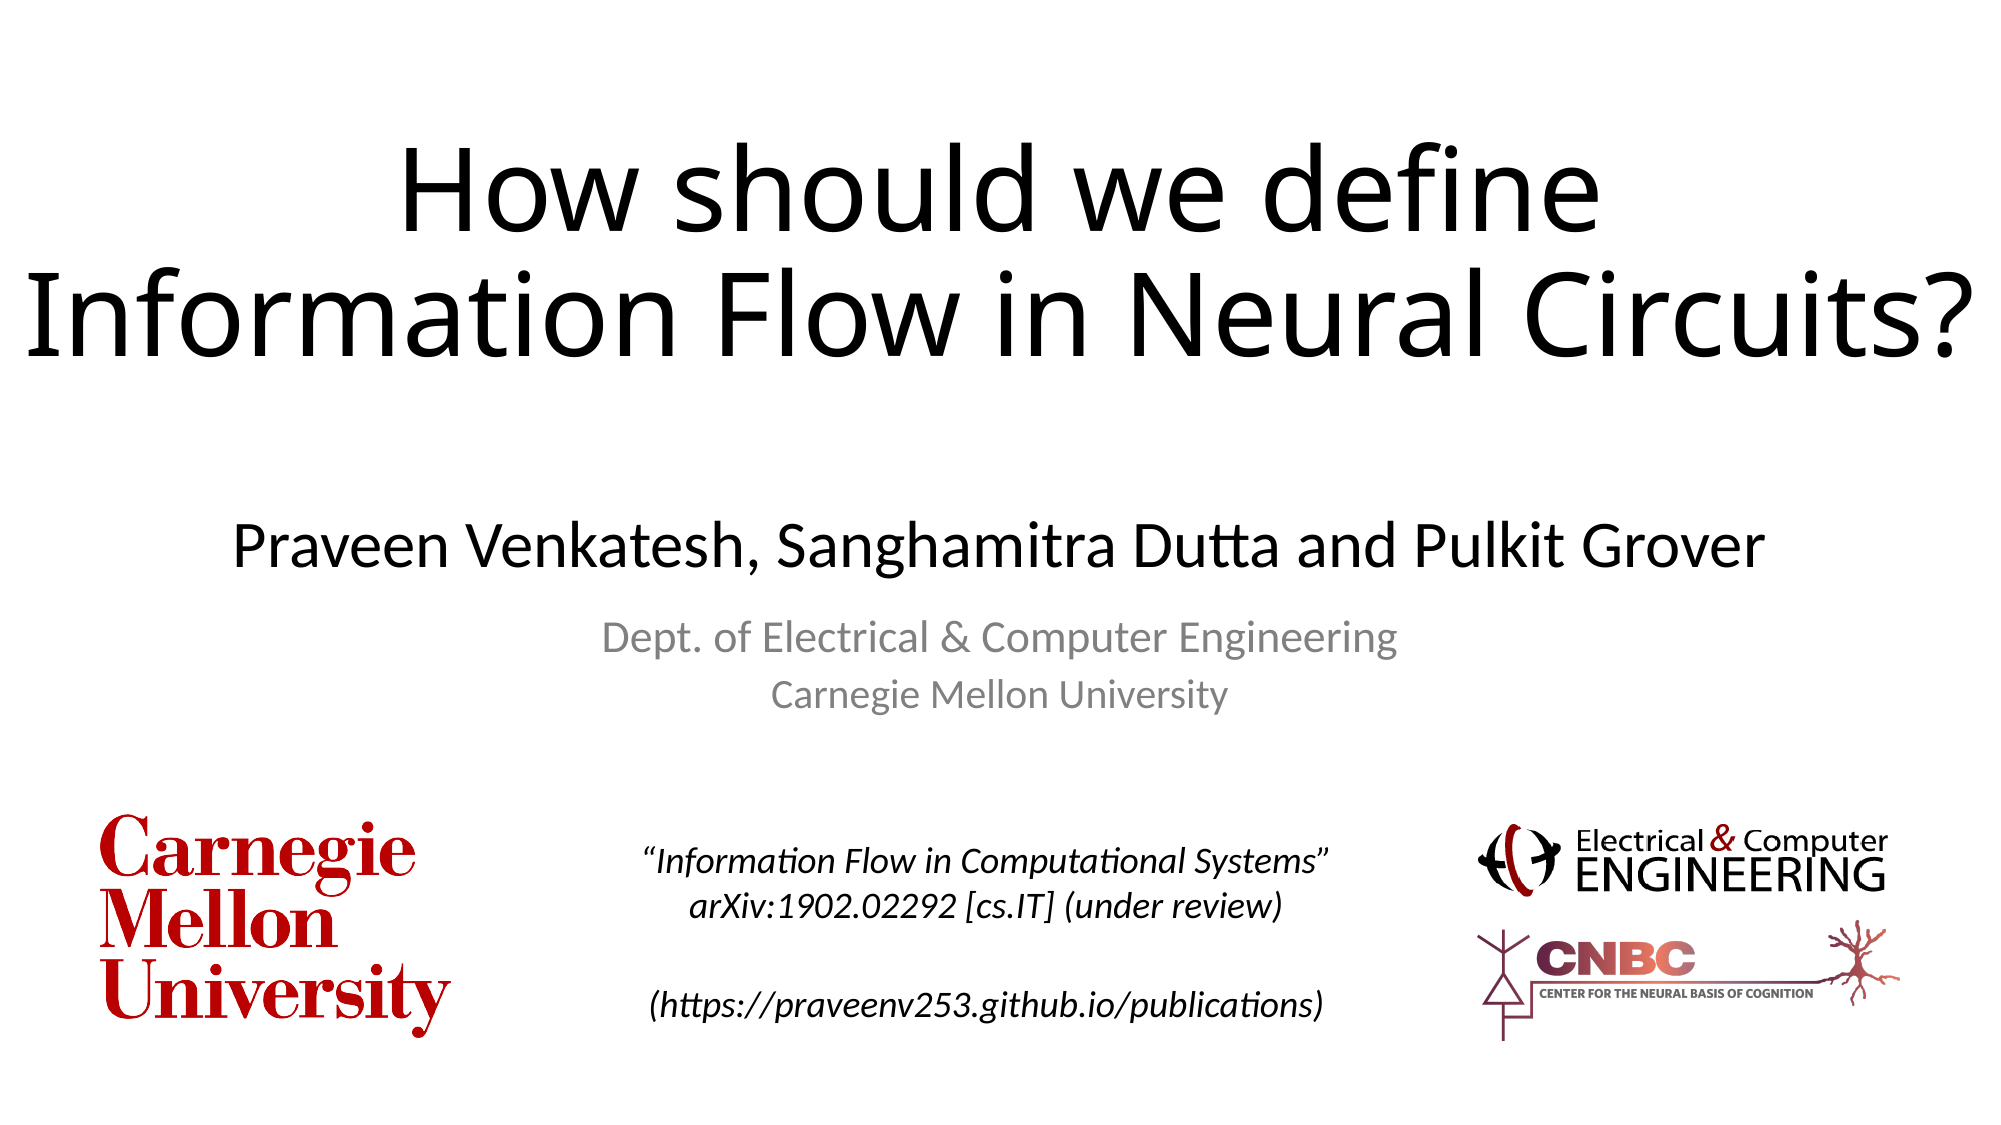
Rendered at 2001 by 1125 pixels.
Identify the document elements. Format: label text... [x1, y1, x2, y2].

subtitle Praveen Venkatesh, Sanghamitra Dutta and Pulkit Grover Dept. of Electrical & Computer Engineering Carnegie Mellon University [174, 452, 1825, 758]
picture [100, 814, 451, 1038]
picture [1477, 920, 1900, 1041]
title How should we define Information Flow in Neural Circuits? [6, 0, 1994, 390]
text_box “Information Flow in Computational Systems” arXiv:1902.02292 [cs.IT] (under review) [590, 828, 1383, 934]
picture [1477, 814, 1900, 898]
text_box (https://praveenv253.github.io/publications) [601, 972, 1372, 1033]
